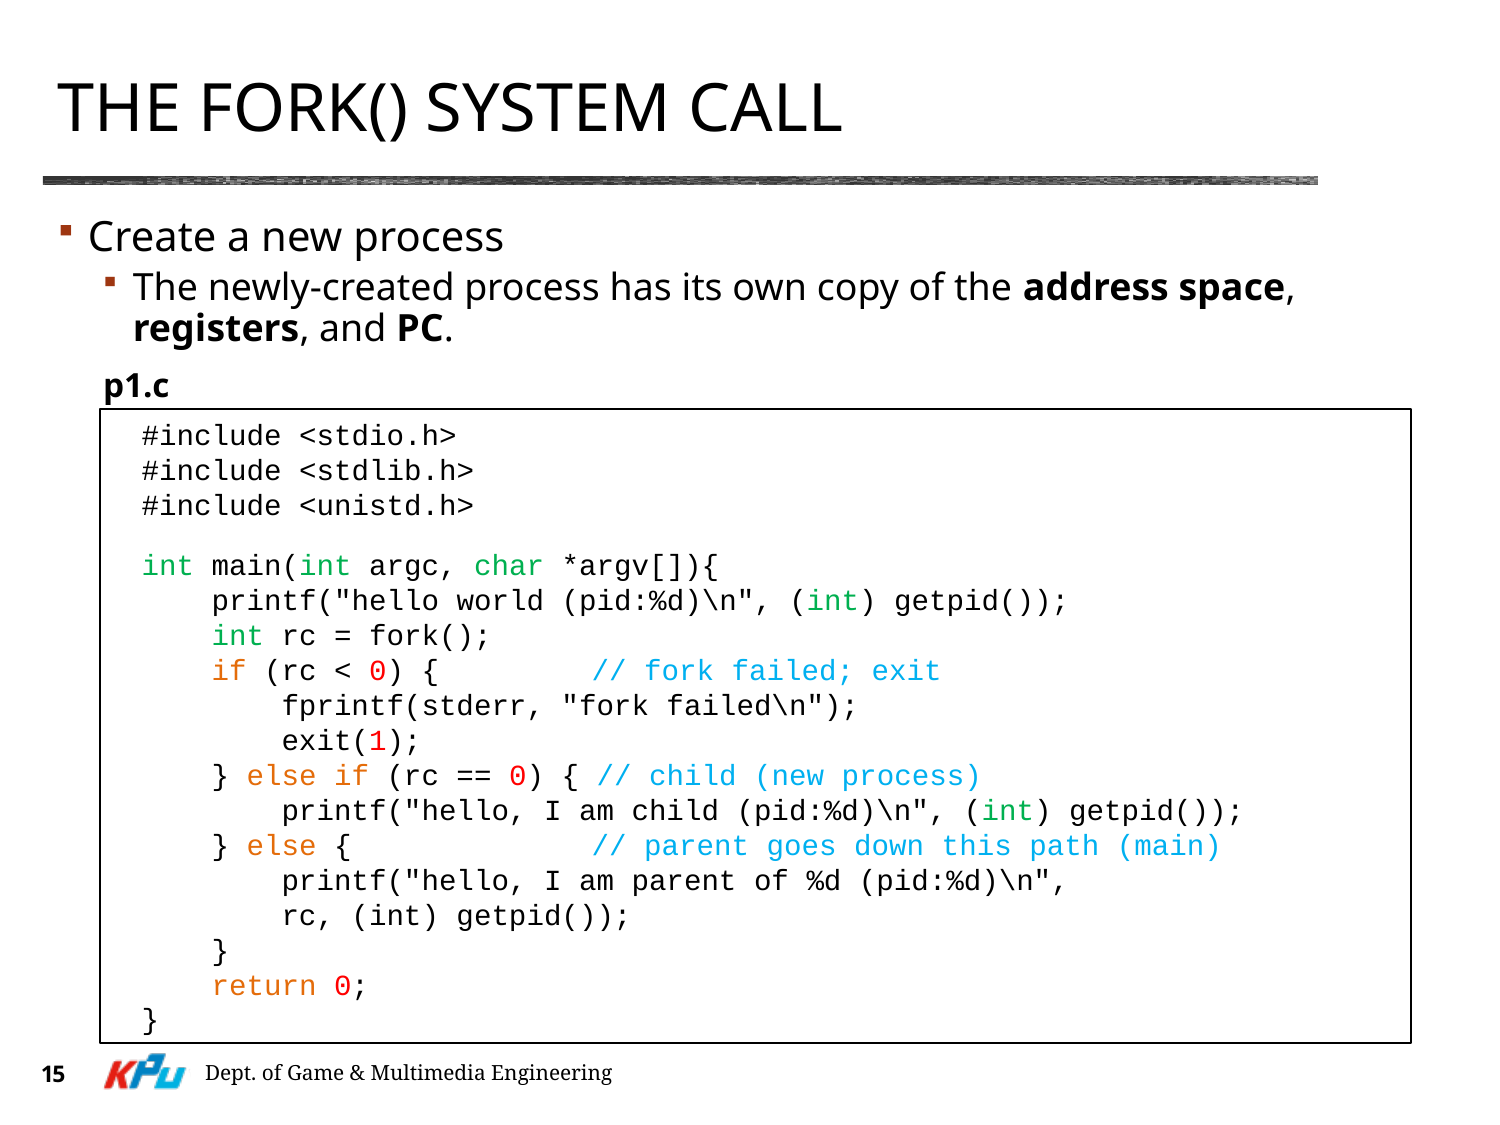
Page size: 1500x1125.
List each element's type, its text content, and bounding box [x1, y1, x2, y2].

text_box p1.c [88, 357, 207, 412]
slide_number 15 [13, 1044, 93, 1105]
picture [92, 1030, 191, 1120]
footer Dept. of Game & Multimedia Engineering [190, 1045, 879, 1103]
list Create a new process The newly-created process has its own copy of the address space, registers, and PC. [42, 207, 1458, 1013]
text_box #include <stdio.h> #include <stdlib.h> #include <unistd.h> int main(int argc, char *argv[]){ printf("hello world (pid:%d)\n", (int) getpid()); int rc = fork(); if (rc < 0) { // fork failed; exit fprintf(stderr, "fork failed\n"); exit(1); } else if (rc == 0) { // child (new process) printf("hello, I am child (pid:%d)\n", (int) getpid()); } else { // parent goes down this path (main) printf("hello, I am parent of %d (pid:%d)\n", rc, (int) getpid()); } return 0; } [99, 408, 1413, 1045]
title The fork() System Call [42, 39, 1458, 182]
